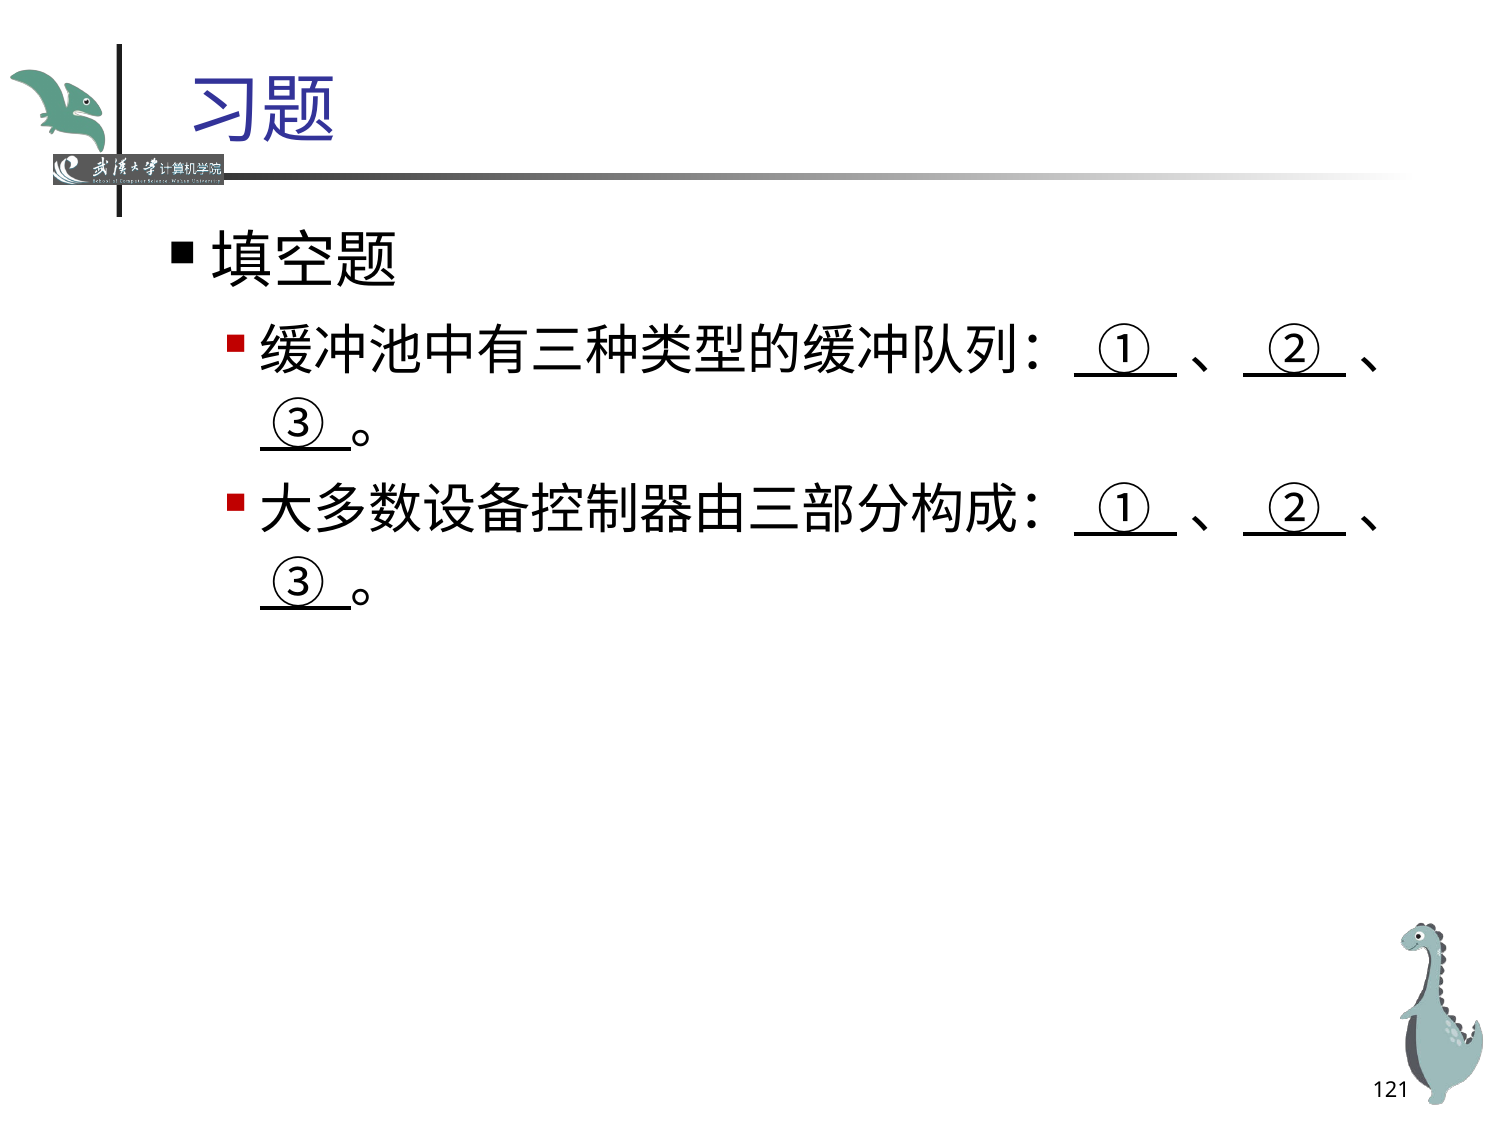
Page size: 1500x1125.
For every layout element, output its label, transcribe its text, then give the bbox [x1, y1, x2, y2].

picture [1399, 922, 1484, 1105]
slide_number 121 [1112, 1037, 1426, 1113]
title 习题 [171, 36, 1459, 160]
picture [10, 45, 224, 186]
list 填空题 缓冲池中有三种类型的缓冲队列： ① 、 ② 、 ③ 。 大多数设备控制器由三部分构成： ① 、 ② 、 ③ 。 [153, 202, 1429, 1006]
